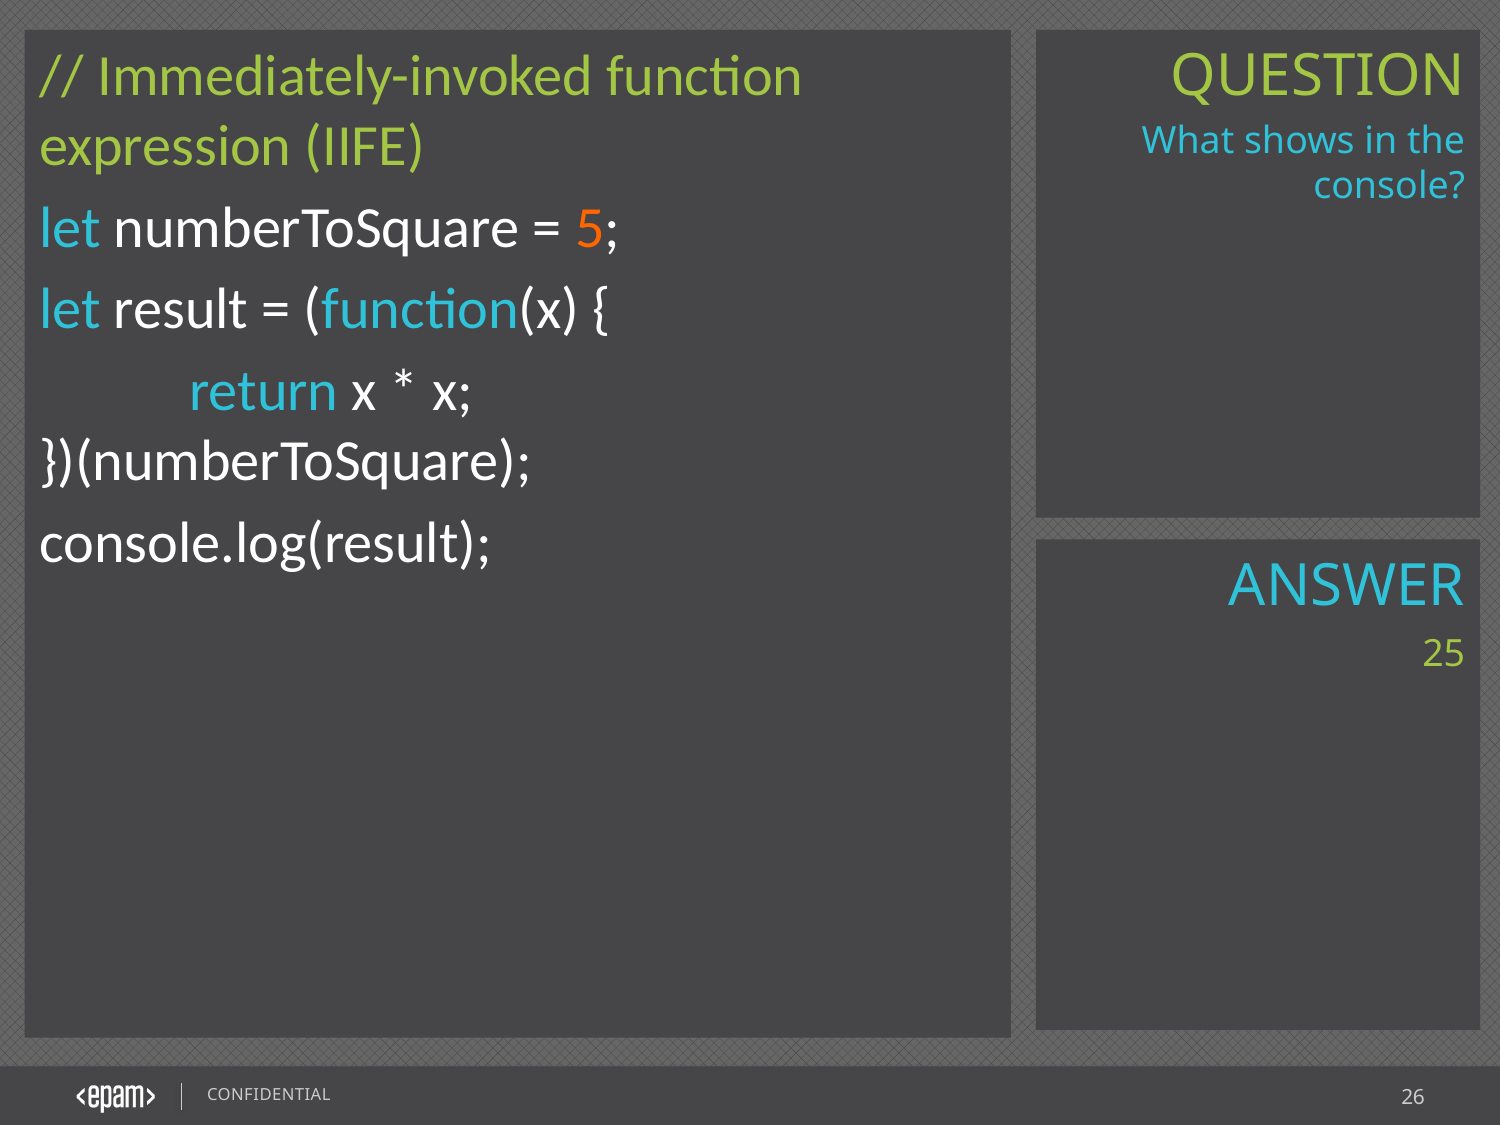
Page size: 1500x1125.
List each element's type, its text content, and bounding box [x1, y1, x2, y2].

list What shows in the console? [1035, 108, 1481, 518]
picture [76, 1085, 155, 1113]
list 25 [1035, 621, 1481, 1030]
list // Immediately-invoked function expression (IIFE) let numberToSquare = 5; let result = (function(x) { return x * x; })(numberToSquare); console.log(result); [24, 29, 1011, 1038]
